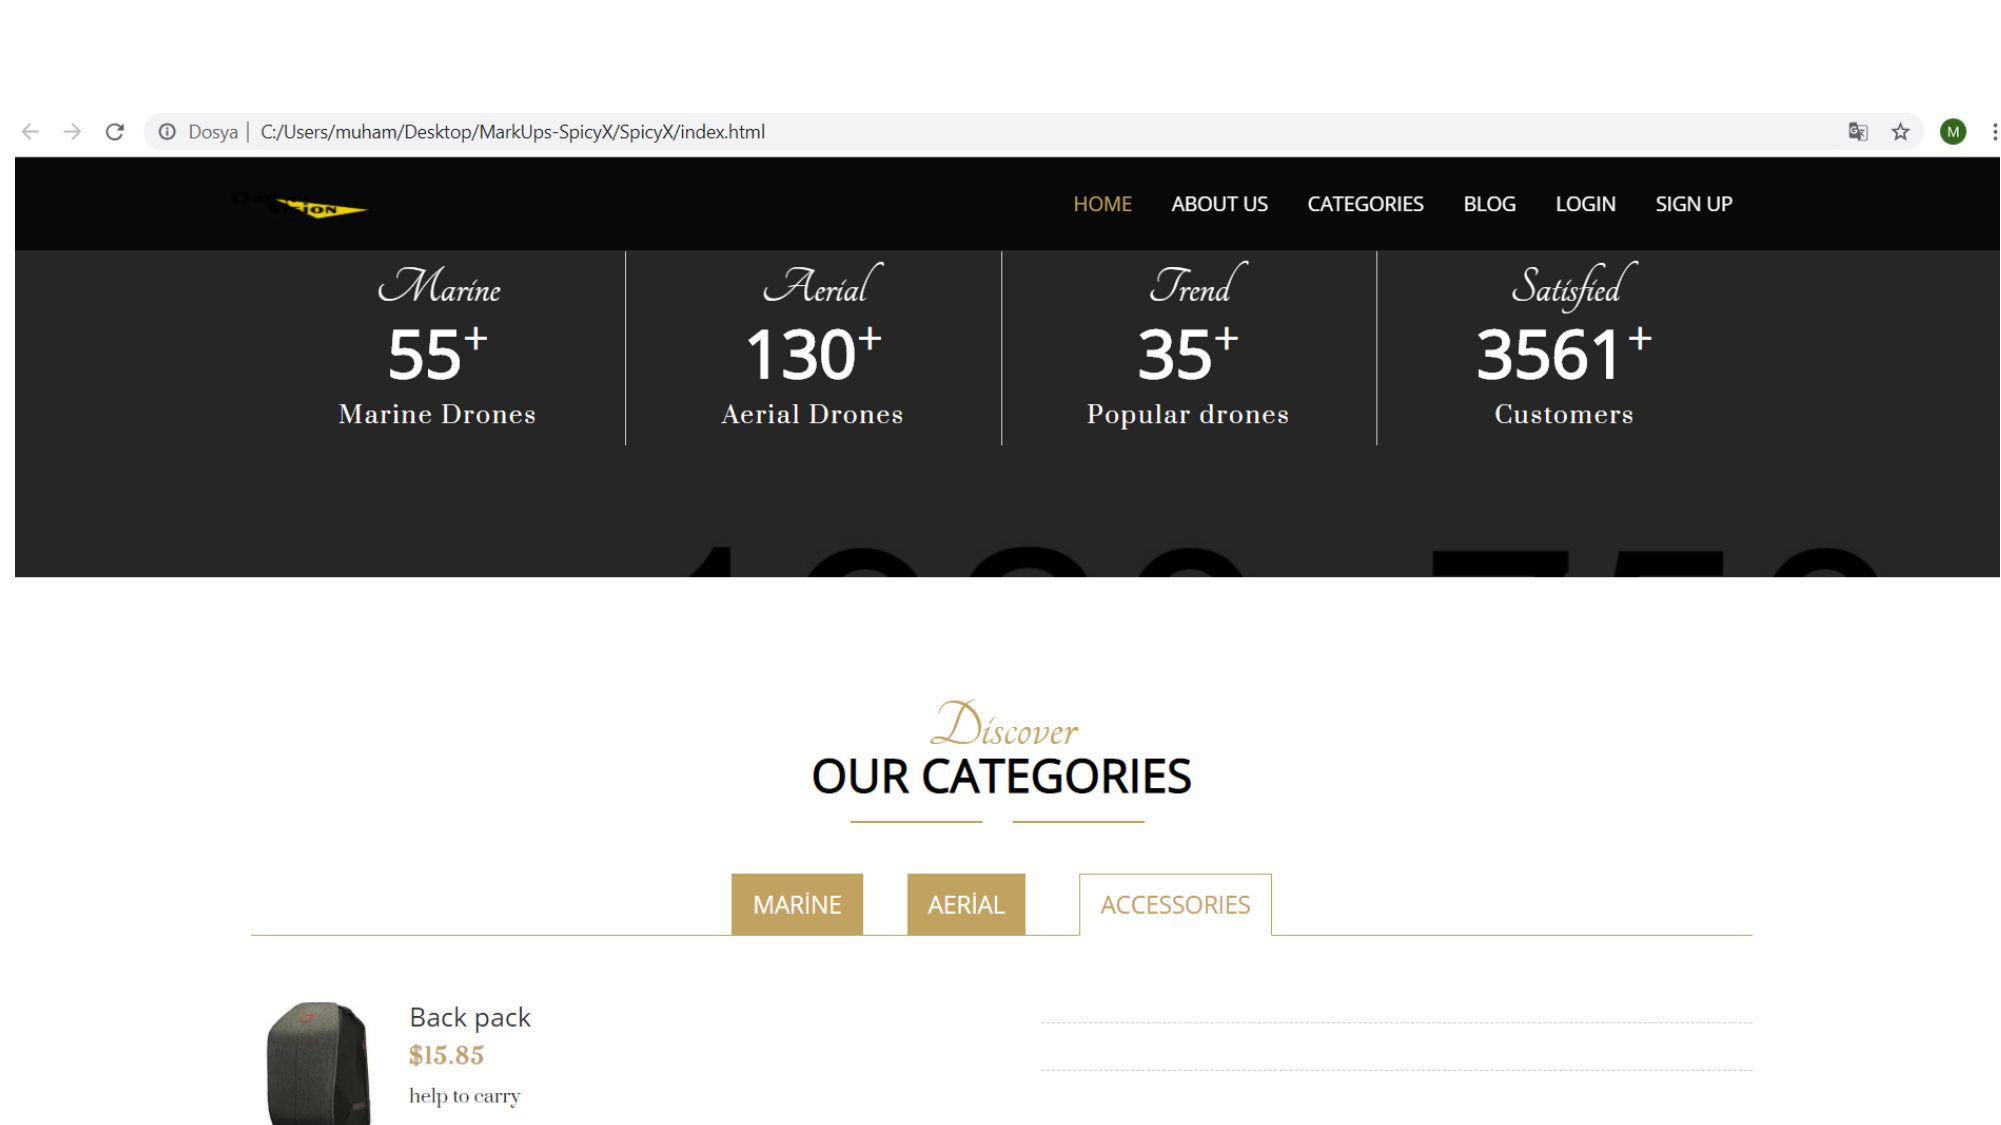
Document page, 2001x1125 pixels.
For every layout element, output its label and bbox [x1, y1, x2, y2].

picture [15, 111, 2000, 1125]
